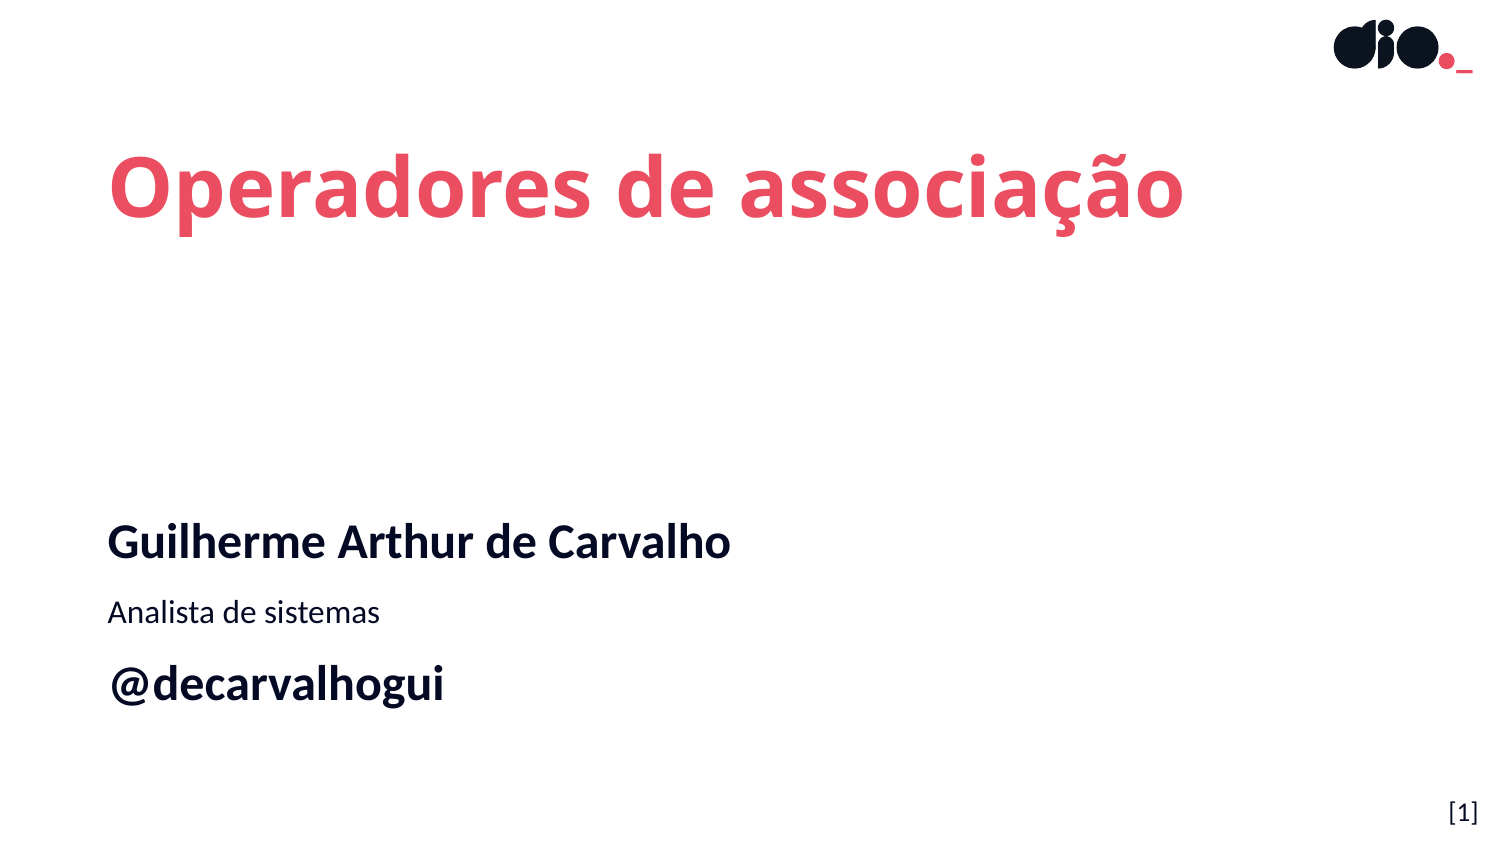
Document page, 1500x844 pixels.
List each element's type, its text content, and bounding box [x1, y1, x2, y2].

picture [1333, 19, 1473, 74]
text_box Guilherme Arthur de Carvalho Analista de sistemas @decarvalhogui [92, 493, 1202, 812]
text_box Operadores de associação [92, 104, 1404, 422]
slide_number [1] [1403, 779, 1494, 844]
